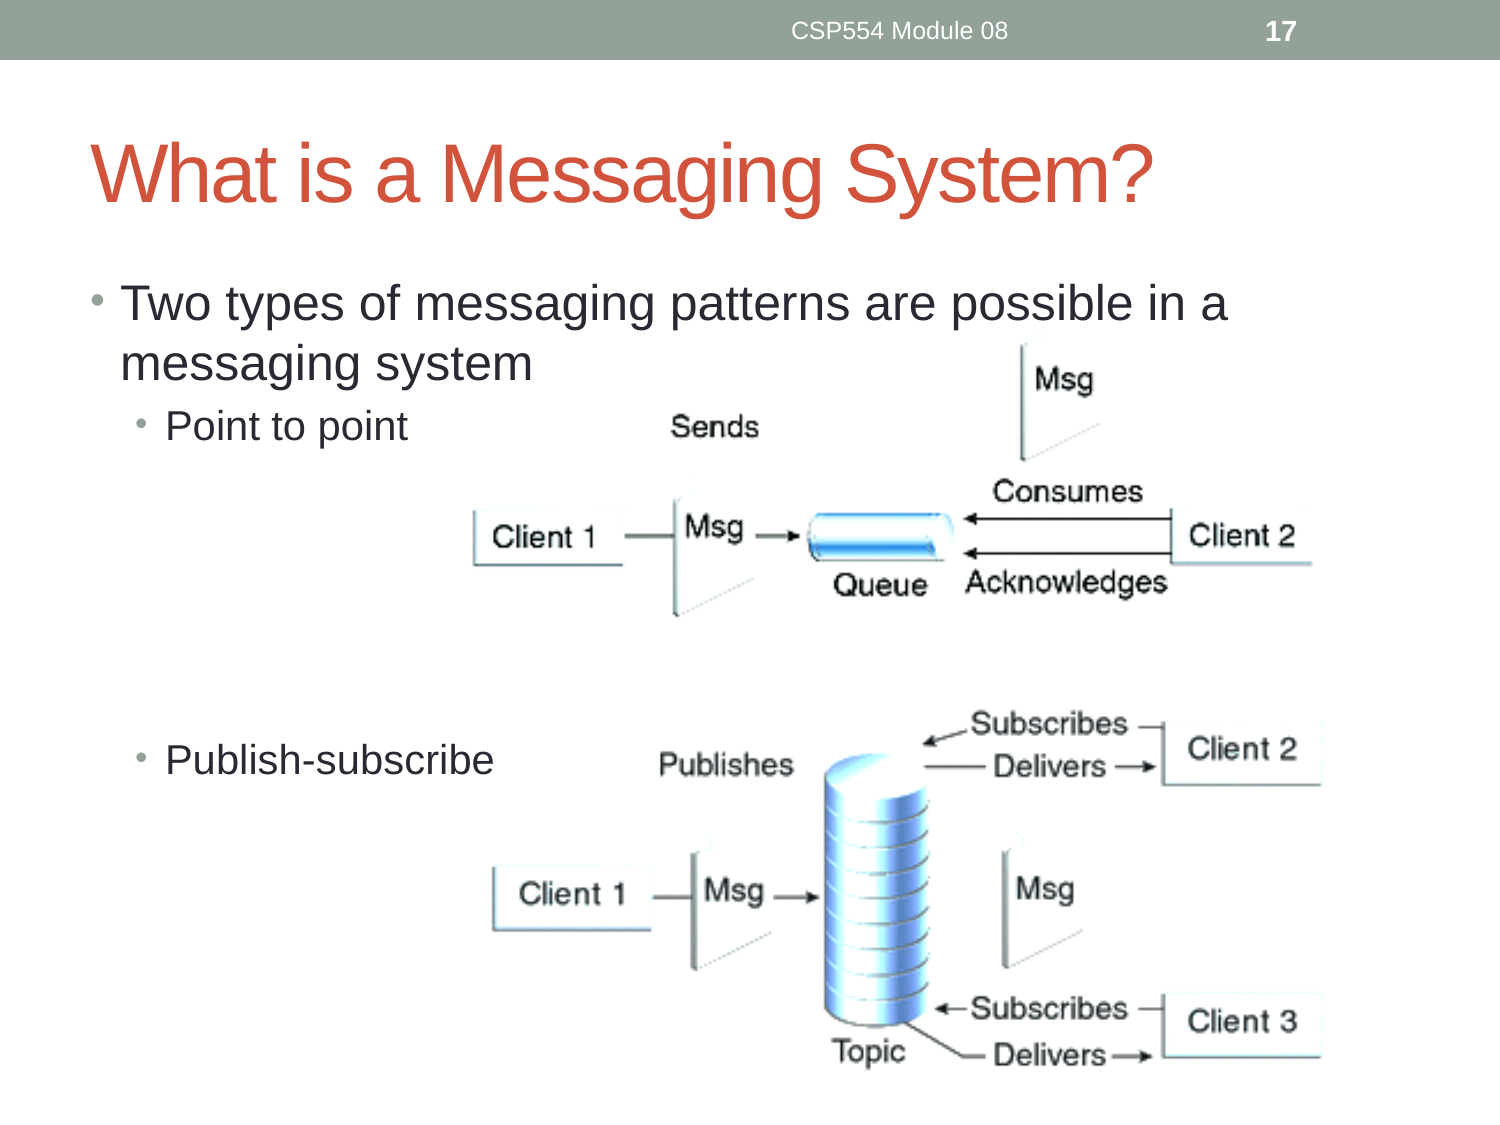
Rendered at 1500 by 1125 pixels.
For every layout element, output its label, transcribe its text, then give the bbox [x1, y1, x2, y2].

picture [462, 274, 1327, 630]
picture [479, 699, 1340, 1088]
list Two types of messaging patterns are possible in a messaging system Point to point Publish-subscribe [75, 262, 1425, 1063]
title What is a Messaging System? [75, 87, 1425, 250]
footer CSP554 Module 08 [562, 3, 1238, 57]
slide_number 17 [1250, 3, 1425, 57]
